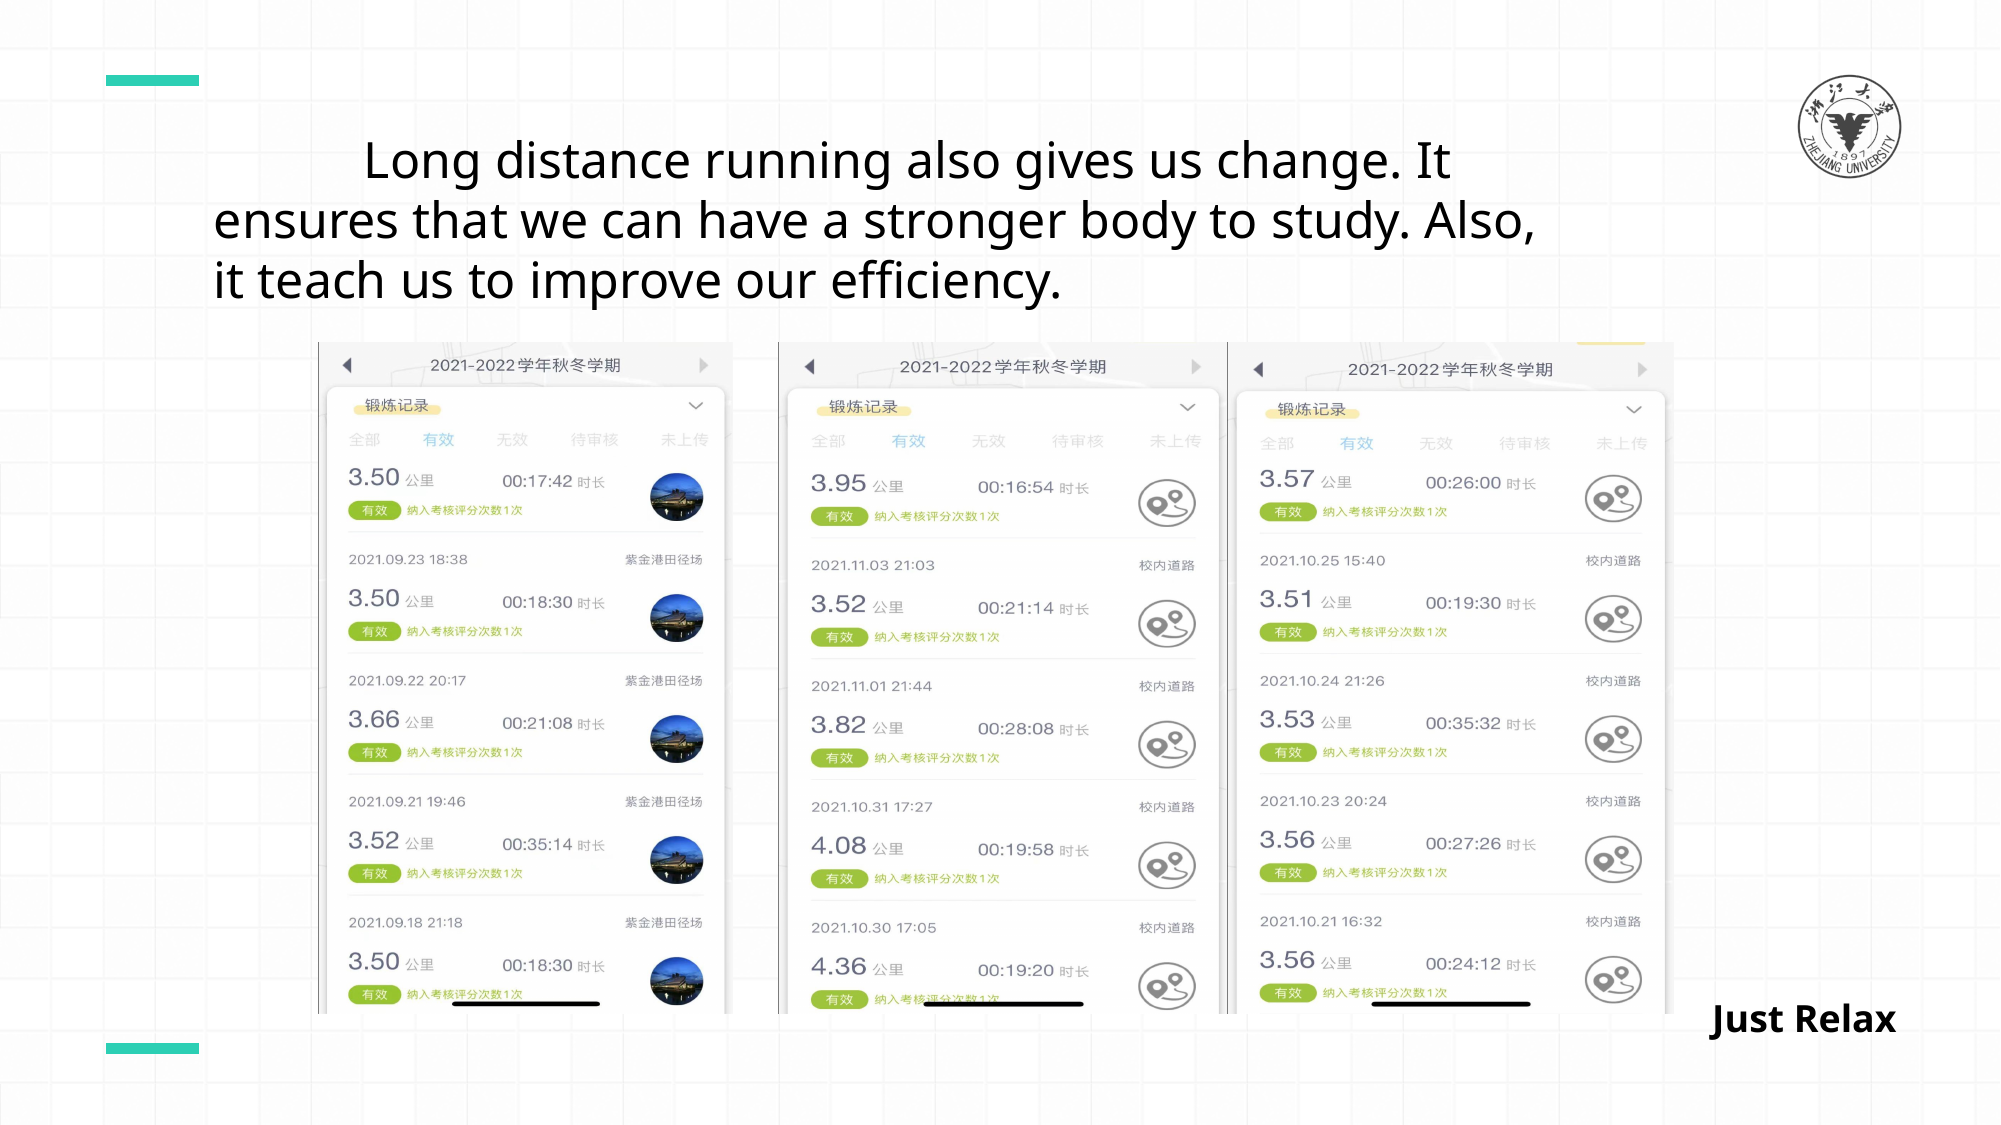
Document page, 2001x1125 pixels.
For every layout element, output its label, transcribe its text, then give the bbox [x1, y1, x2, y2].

text_box [1794, 71, 1905, 182]
picture [778, 342, 1674, 1014]
text_box Long distance running also gives us change. It ensures that we can have a stronger body to study. Also, it teach us to improve our efficiency. [199, 120, 1572, 316]
text_box Just Relax [1697, 988, 1912, 1048]
picture [318, 342, 733, 1014]
